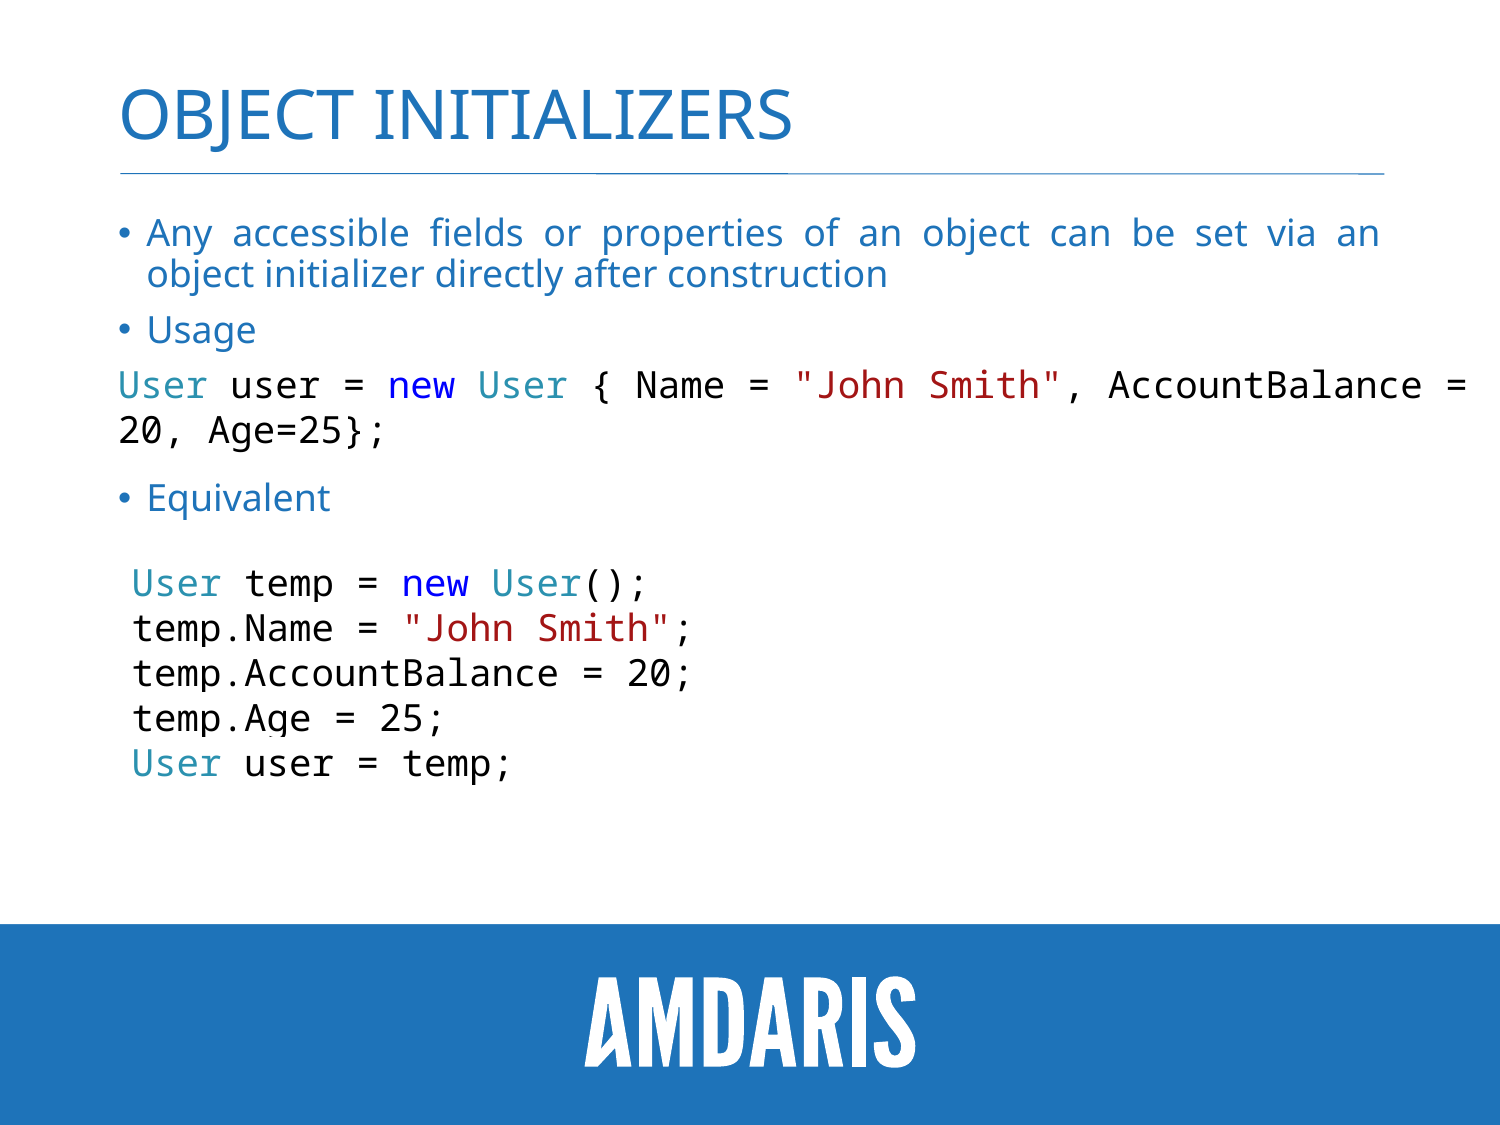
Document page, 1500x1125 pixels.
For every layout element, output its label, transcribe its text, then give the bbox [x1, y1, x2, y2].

text_box User user = new User { Name = "John Smith", AccountBalance = 20, Age=25}; [103, 353, 1488, 459]
list Any accessible fields or properties of an object can be set via an object initializer directly after construction Usage Equivalent [103, 206, 1397, 353]
text_box User temp = new User(); temp.Name = "John Smith"; temp.AccountBalance = 20; temp.Age = 25; User user = temp; [116, 551, 1160, 792]
list Any accessible fields or properties of an object can be set via an object initializer directly after construction Usage Equivalent [103, 459, 1397, 887]
title Object Initializers [103, 59, 1397, 175]
